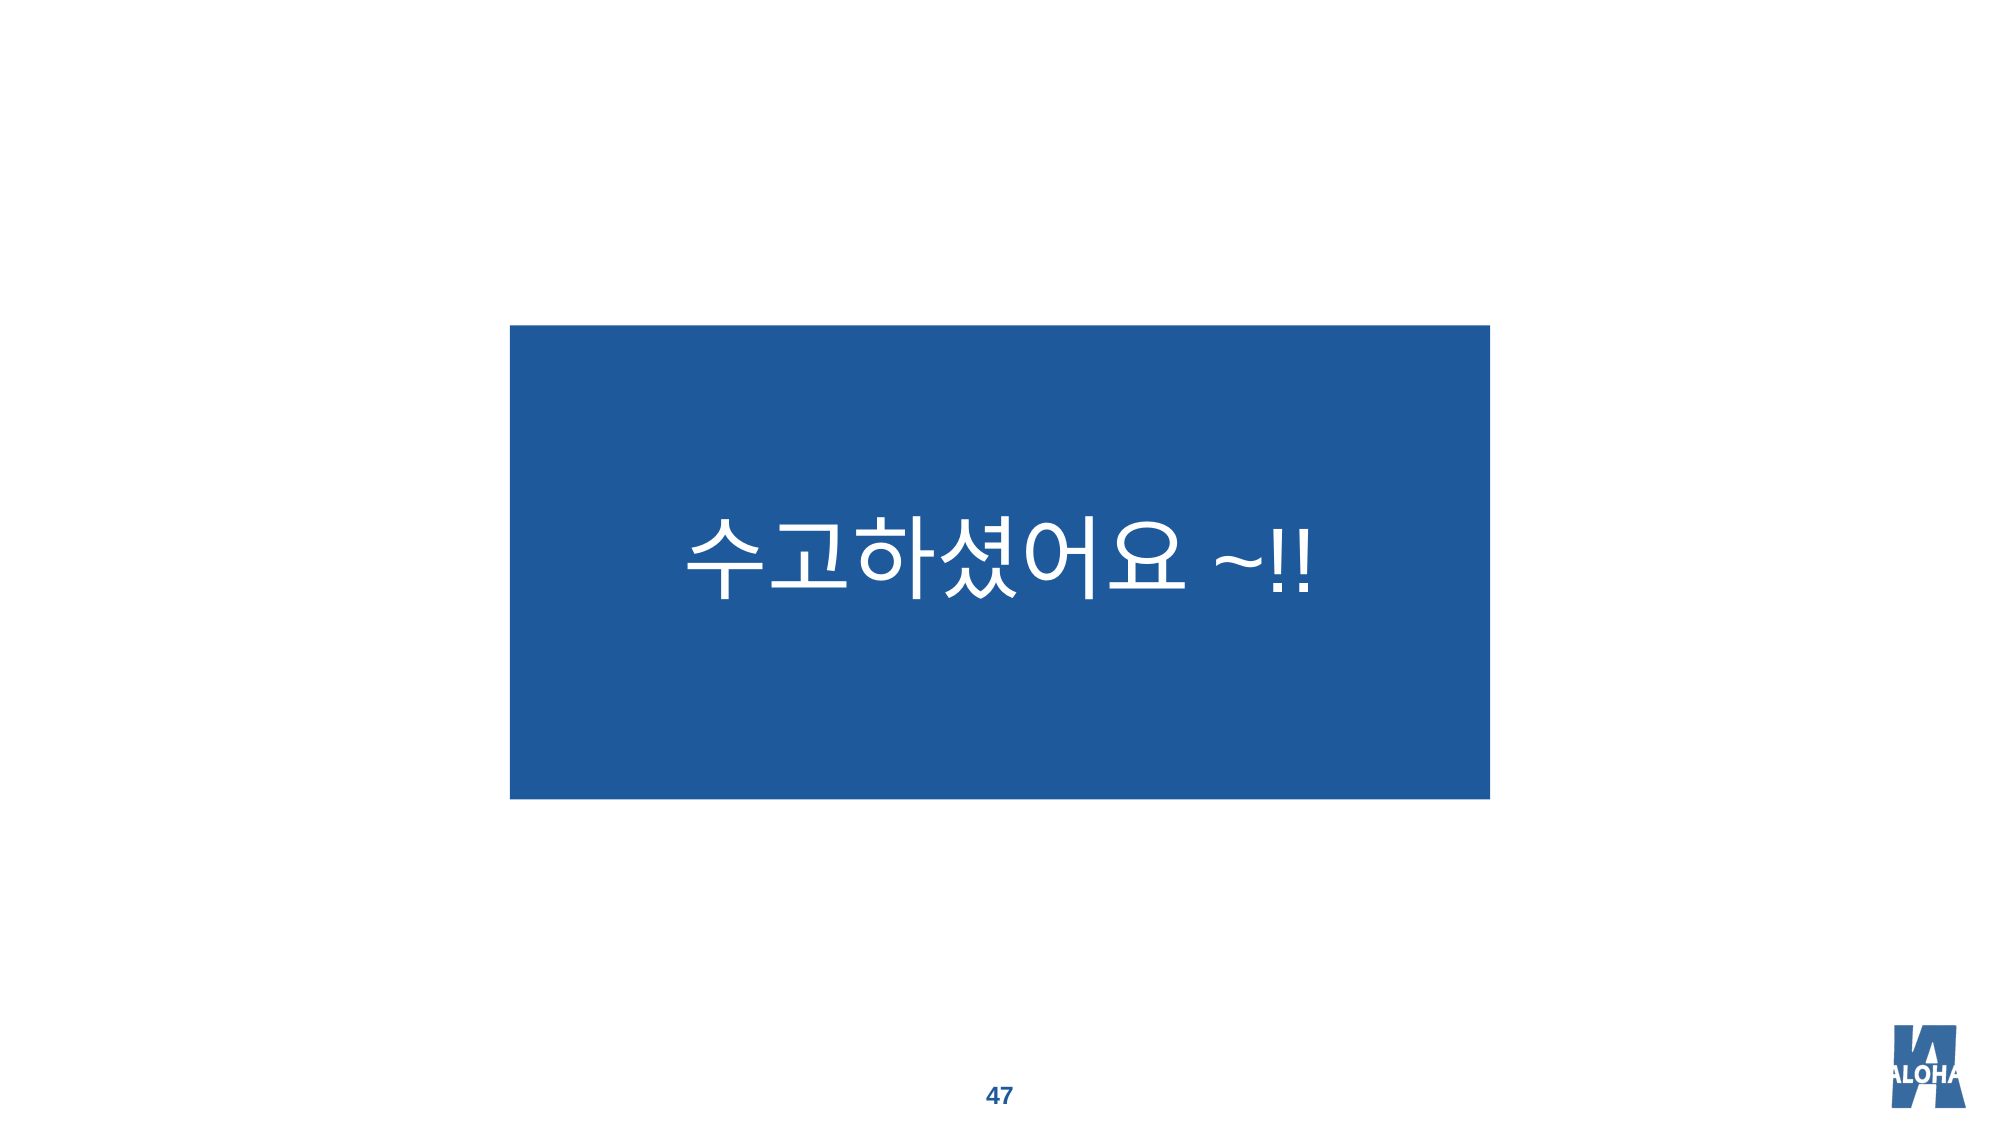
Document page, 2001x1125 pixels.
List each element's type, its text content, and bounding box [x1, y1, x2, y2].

picture [1853, 1006, 2000, 1125]
list 수고하셨어요~!! [509, 404, 1491, 721]
slide_number 47 [774, 1064, 1225, 1125]
